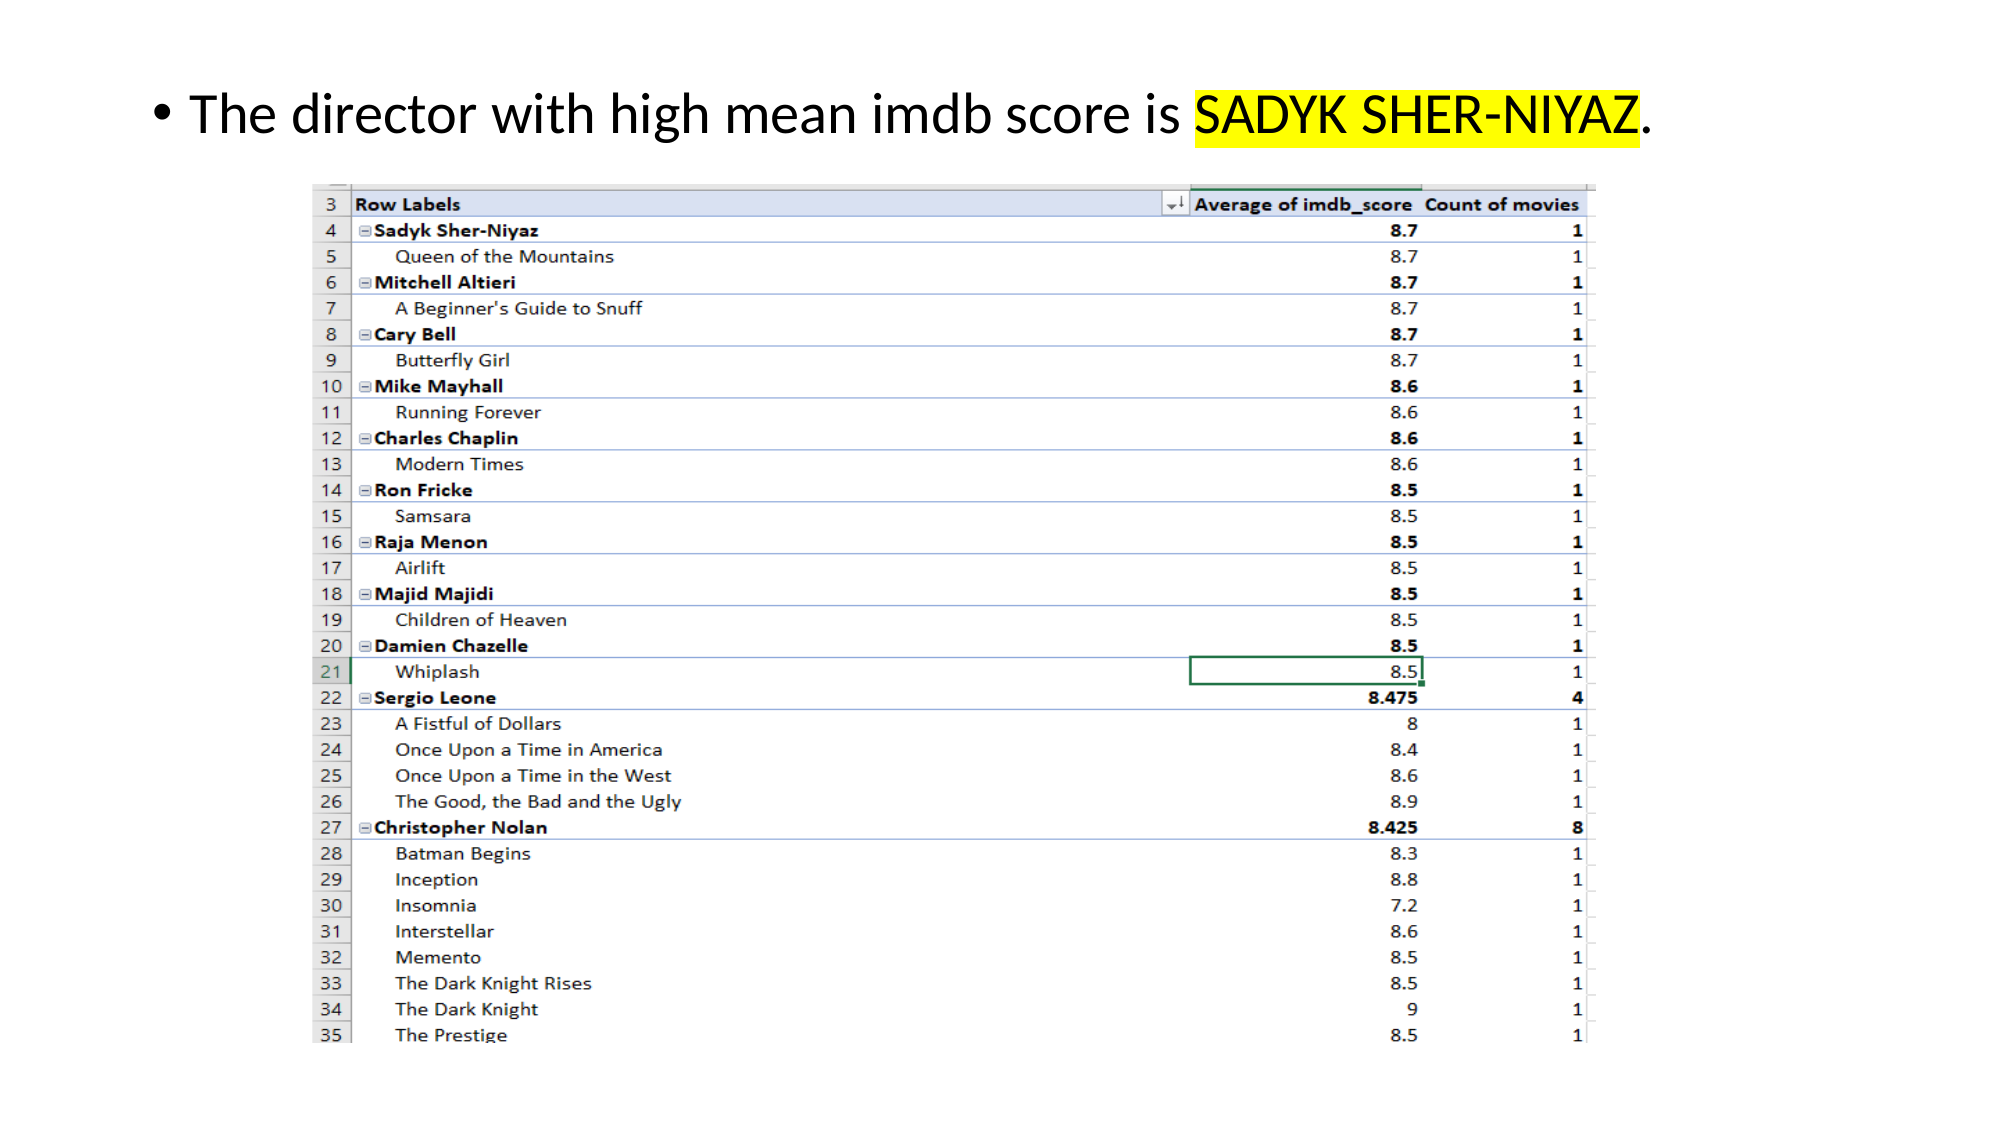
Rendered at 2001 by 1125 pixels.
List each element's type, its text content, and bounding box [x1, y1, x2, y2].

list The director with high mean imdb score is SADYK SHER-NIYAZ. [137, 75, 1862, 979]
picture [312, 184, 1596, 1043]
